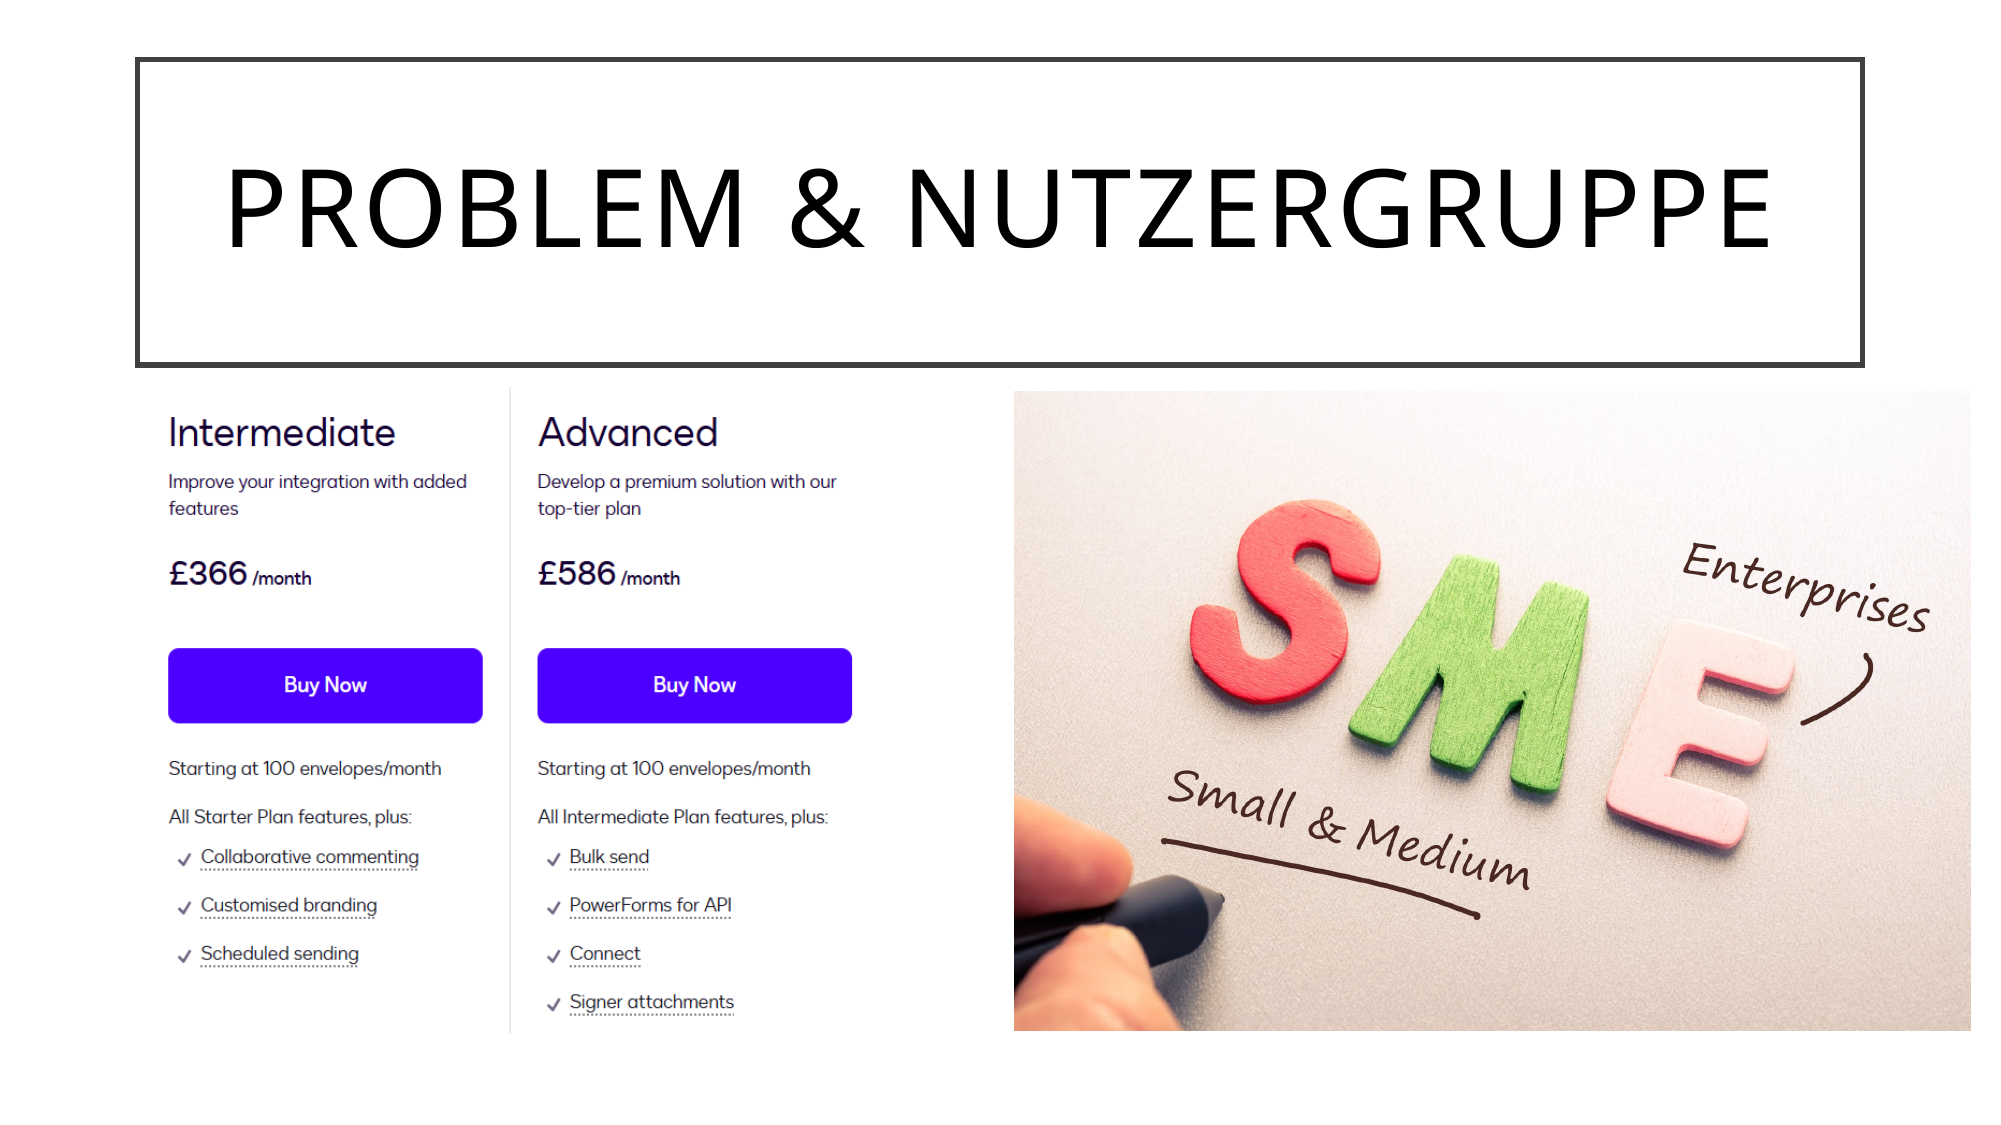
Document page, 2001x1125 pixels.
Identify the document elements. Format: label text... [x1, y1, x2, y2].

title Problem & Nutzergruppe [135, 57, 1865, 368]
picture [150, 387, 865, 1035]
picture [1014, 391, 1971, 1031]
